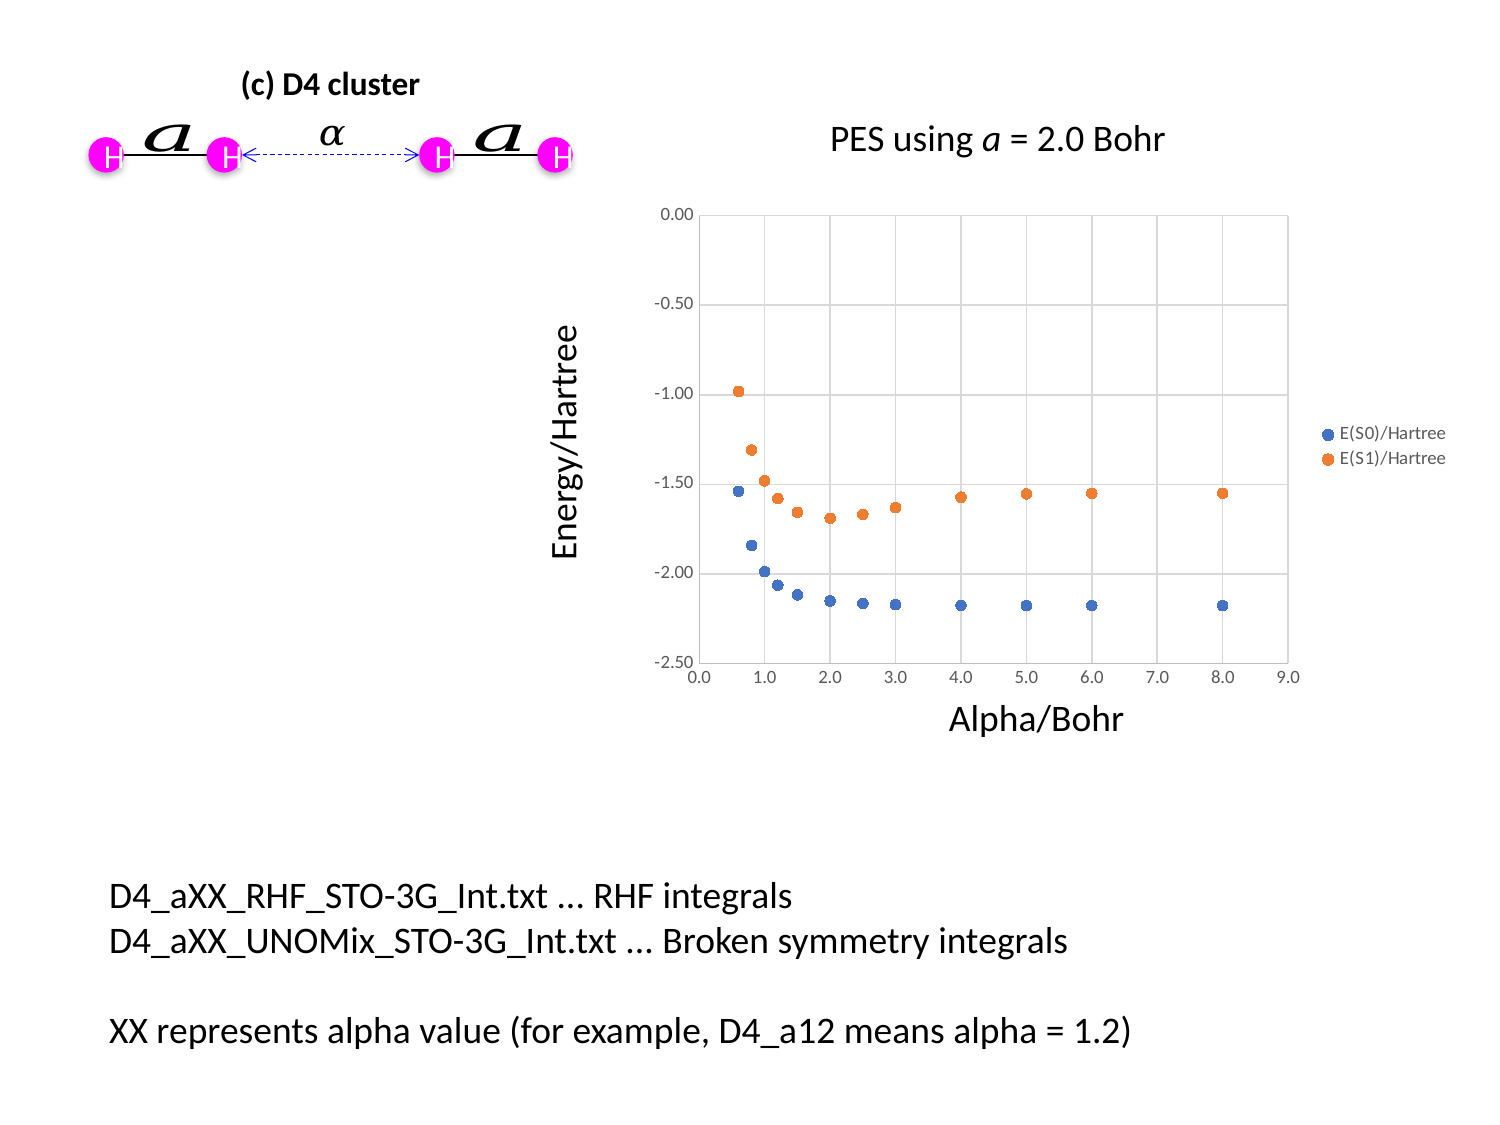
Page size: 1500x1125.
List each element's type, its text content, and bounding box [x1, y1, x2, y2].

text_box Alpha/Bohr [934, 699, 1140, 747]
text_box D4_aXX_RHF_STO-3G_Int.txt ... RHF integrals D4_aXX_UNOMix_STO-3G_Int.txt ... Broken symmetry integrals XX represents alpha value (for example, D4_a12 means alpha = 1.2) [94, 863, 1400, 1059]
chart [637, 196, 1465, 699]
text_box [88, 54, 573, 173]
text_box Energy/Hartree [531, 310, 592, 576]
text_box PES using a = 2.0 Bohr [815, 106, 1181, 167]
